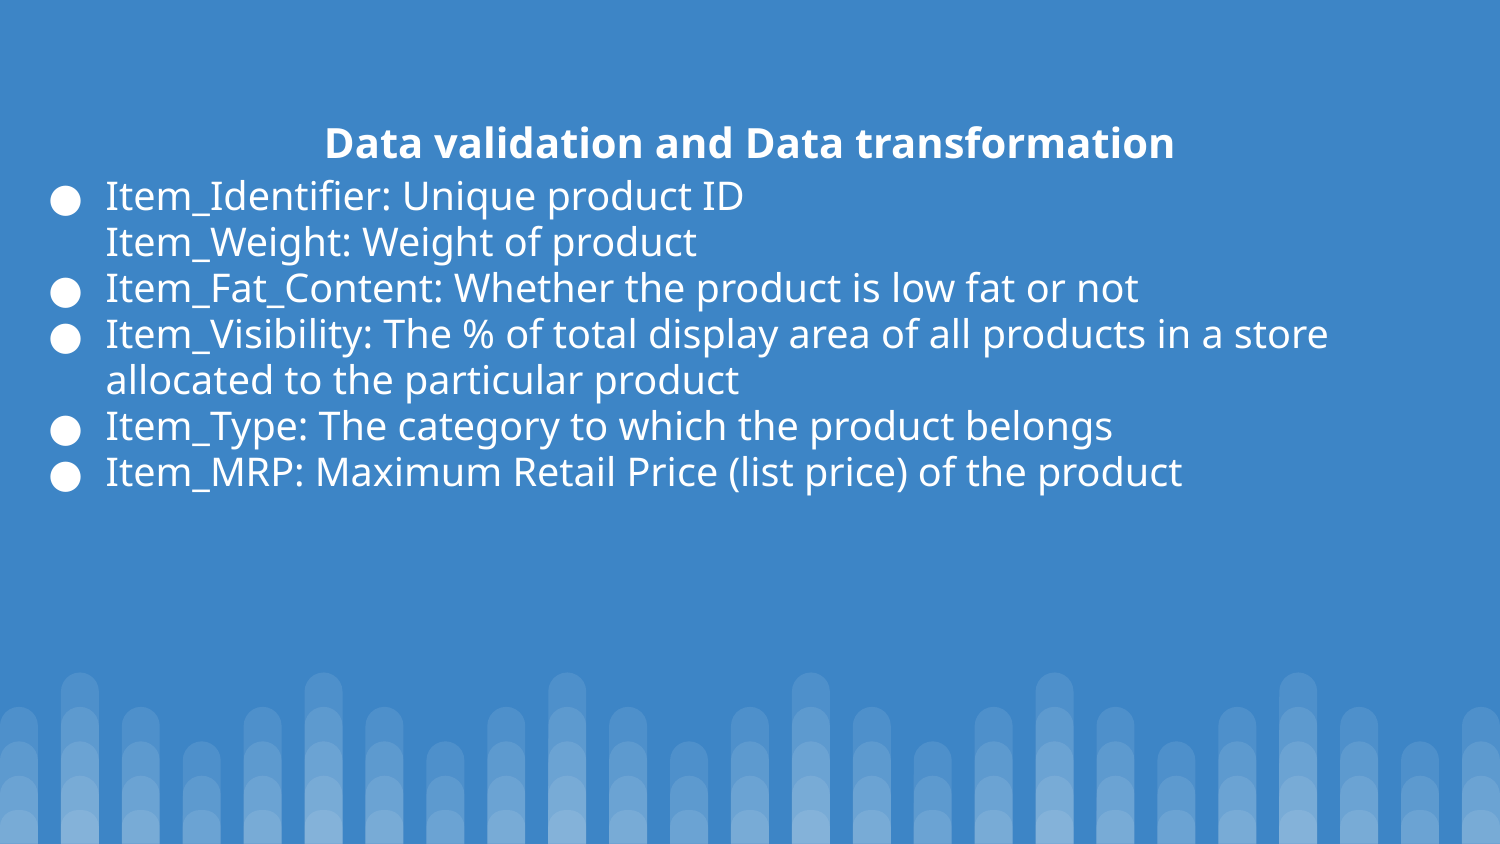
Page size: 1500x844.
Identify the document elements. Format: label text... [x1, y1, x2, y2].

title Data validation and Data transformation [227, 90, 1273, 158]
list Item_Identifier: Unique product ID Item_Weight: Weight of product Item_Fat_Content: Whether the product is low fat or not Item_Visibility: The % of total display area of all products in a store allocated to the particular product Item_Type: The category to which the product belongs Item_MRP: Maximum Retail Price (list price) of the product [15, 158, 1485, 654]
